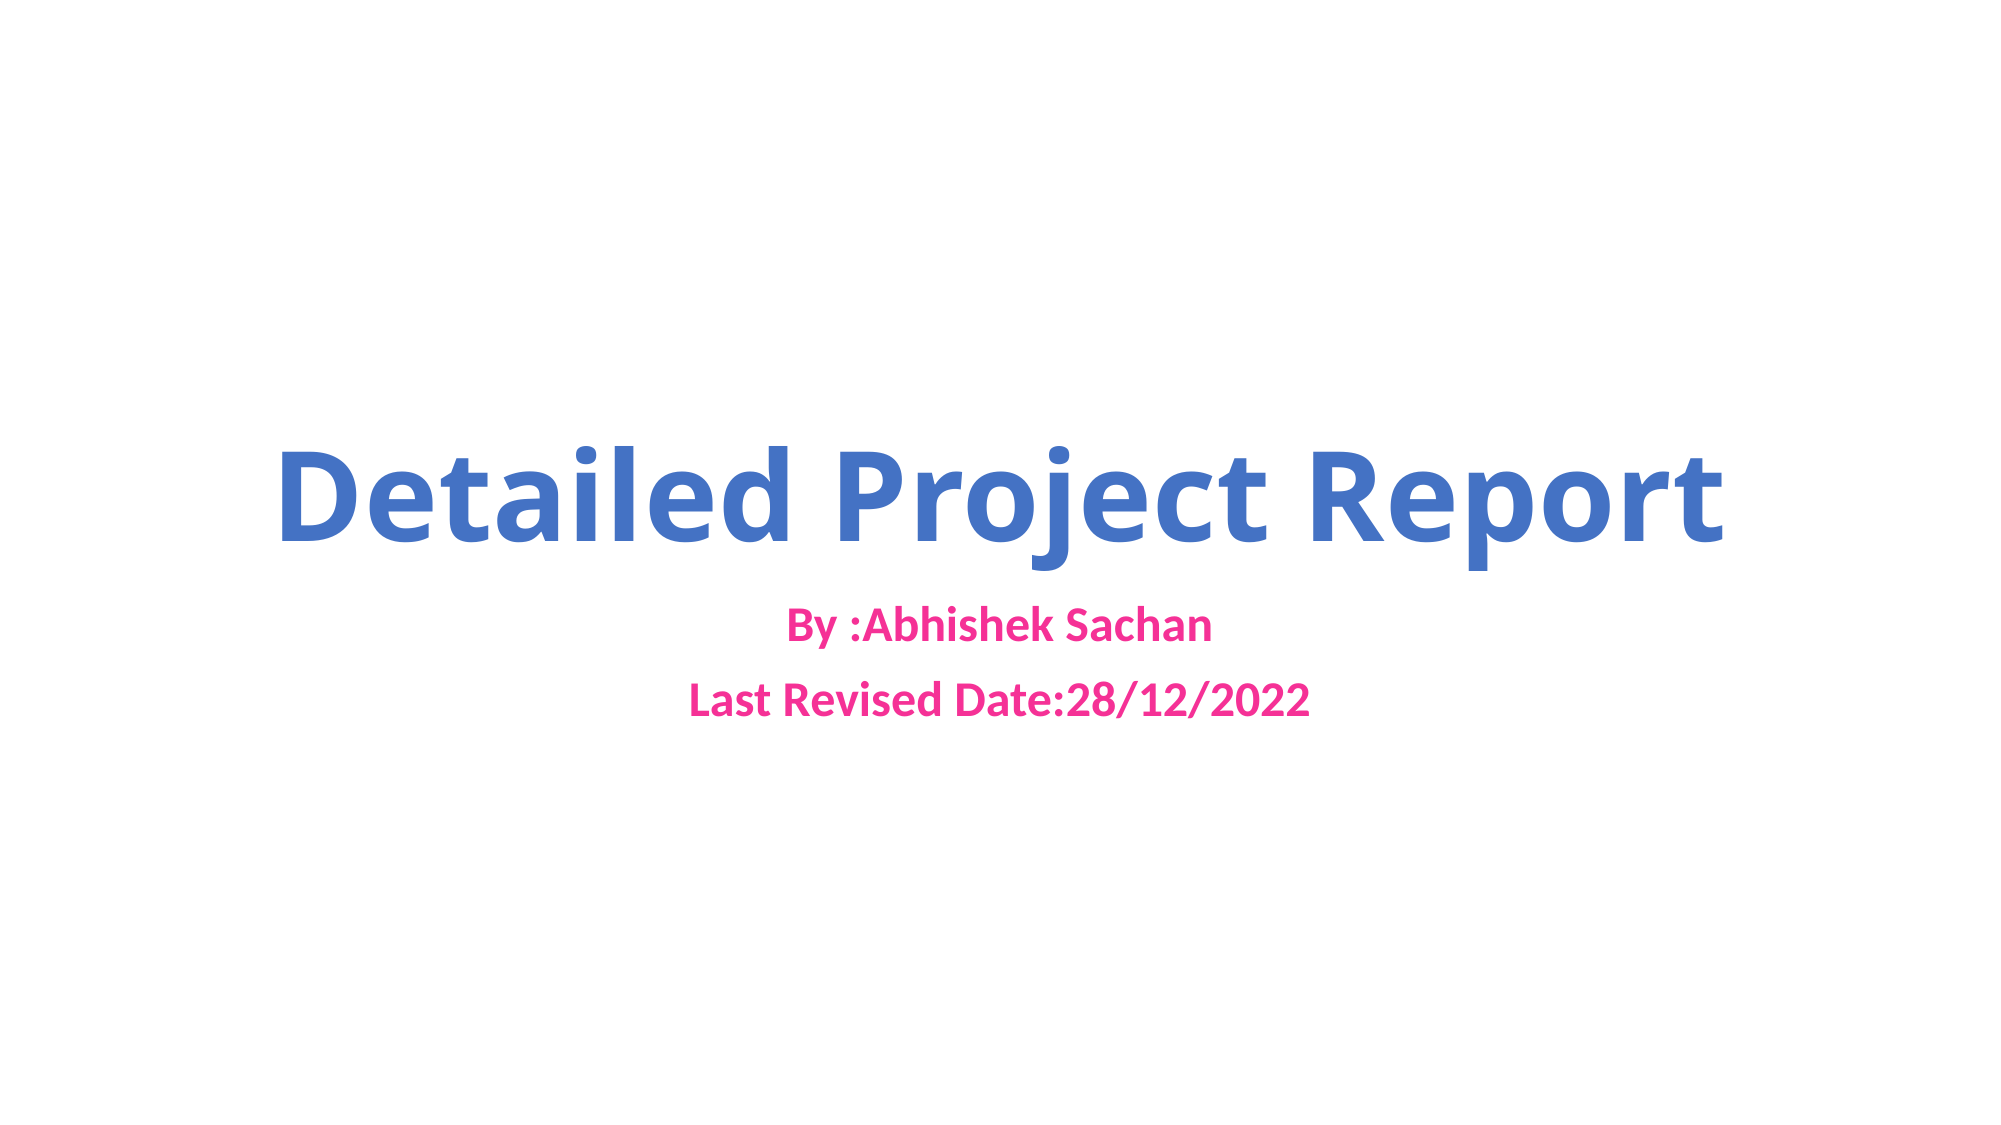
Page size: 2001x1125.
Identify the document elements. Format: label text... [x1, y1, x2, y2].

title Detailed Project Report [249, 184, 1750, 576]
subtitle By :Abhishek Sachan Last Revised Date:28/12/2022 [249, 590, 1750, 863]
